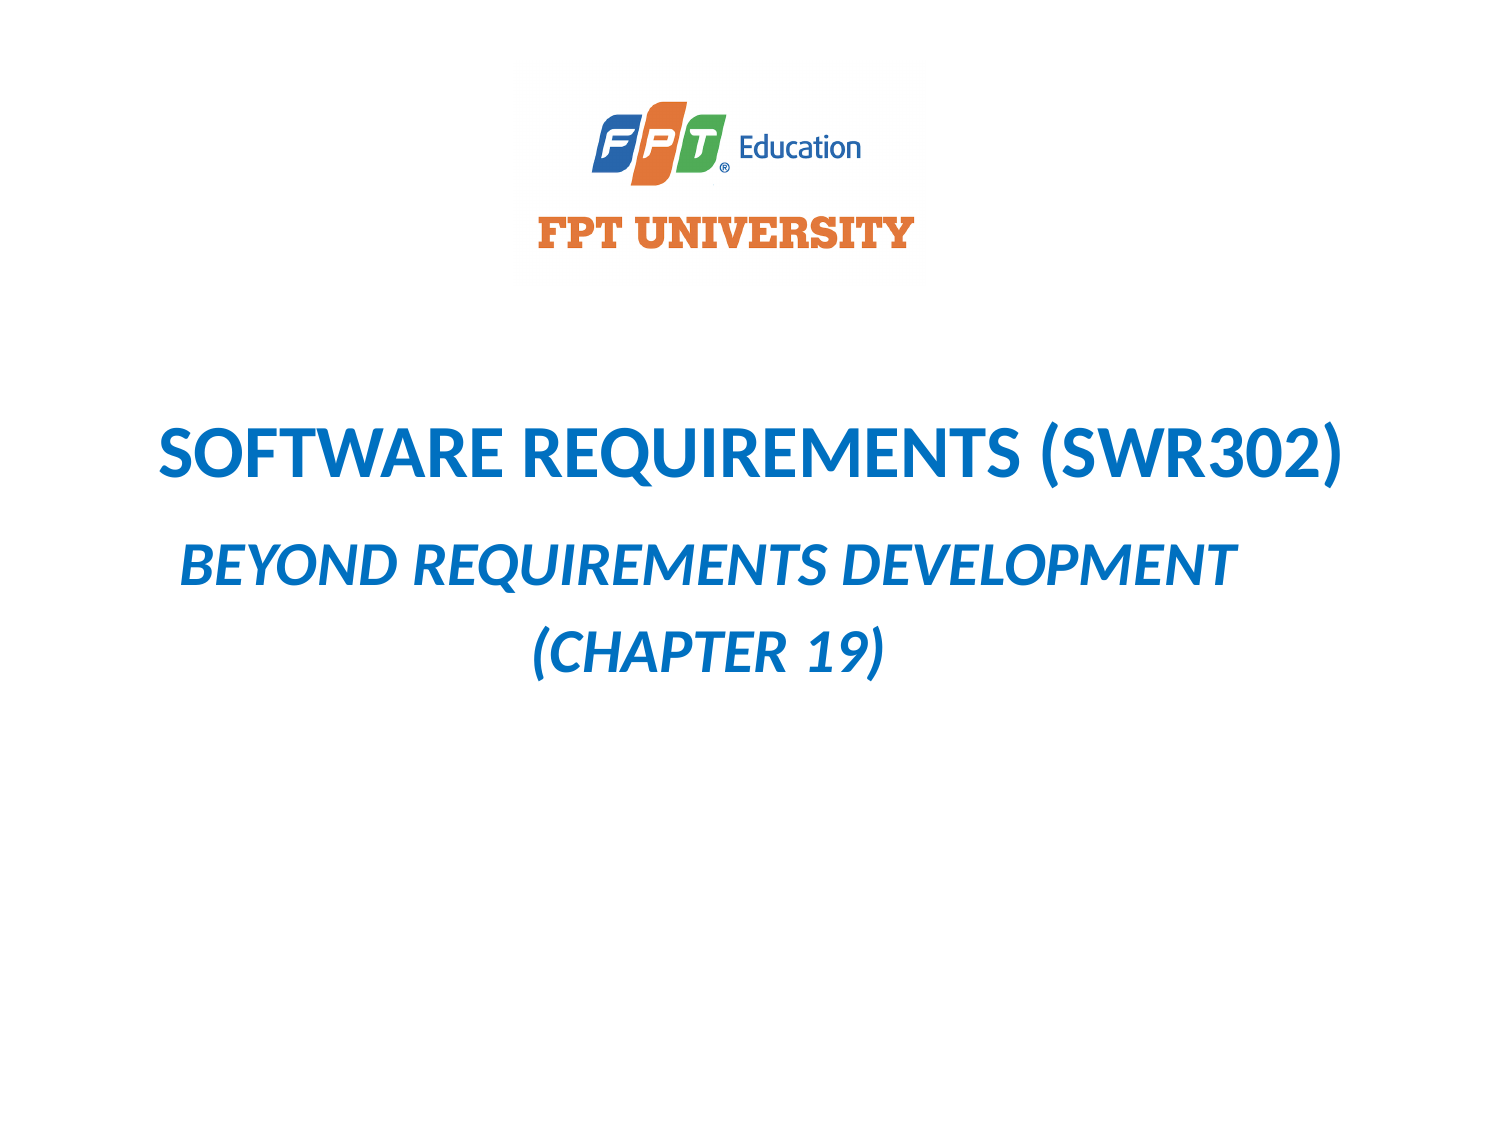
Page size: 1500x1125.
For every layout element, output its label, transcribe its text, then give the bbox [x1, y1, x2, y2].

picture [513, 60, 927, 286]
text_box Beyond requirements development (chapter 19) [88, 515, 1329, 681]
title Software requirements (swr302) [64, 379, 1440, 516]
